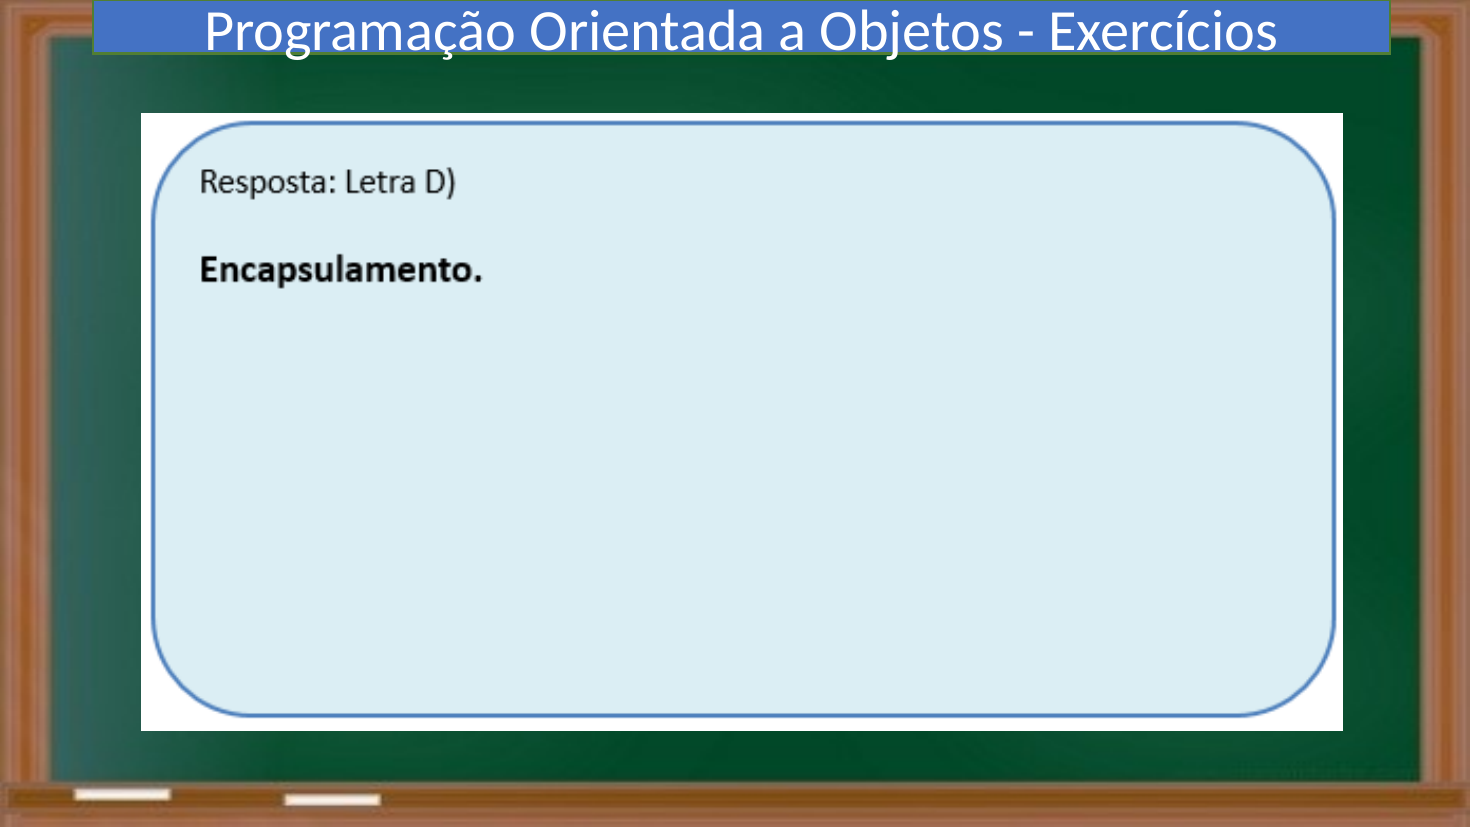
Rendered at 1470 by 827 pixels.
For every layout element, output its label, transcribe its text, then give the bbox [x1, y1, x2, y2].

picture [0, 0, 1470, 827]
text_box Programação Orientada a Objetos - Exercícios [93, 0, 1391, 54]
